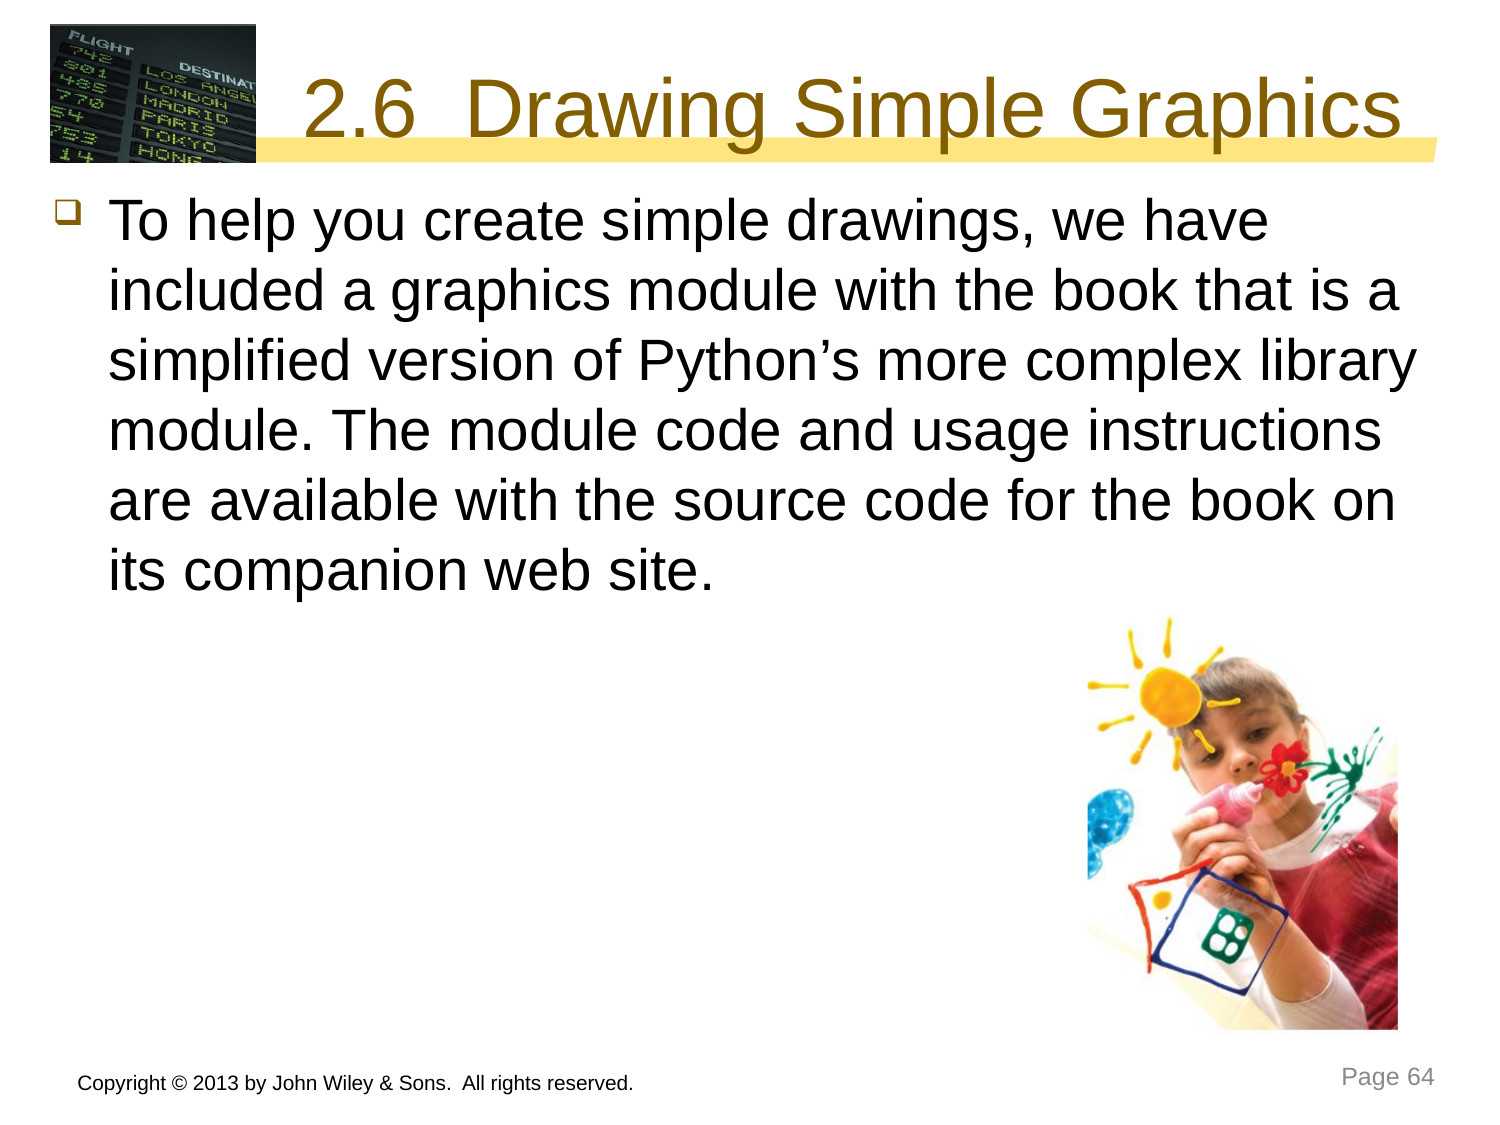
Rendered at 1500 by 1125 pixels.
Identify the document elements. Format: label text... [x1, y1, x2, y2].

picture [1087, 830, 1094, 841]
title 2.6 Drawing Simple Graphics [287, 44, 1451, 163]
picture [1087, 613, 1402, 1036]
slide_number Page 64 [1187, 1050, 1450, 1100]
picture [1099, 823, 1110, 829]
picture [50, 24, 256, 163]
list To help you create simple drawings, we have included a graphics module with the book that is a simplified version of Python’s more complex library module. The module code and usage instructions are available with the source code for the book on its companion web site. [37, 174, 1451, 1063]
footer Copyright © 2013 by John Wiley & Sons. All rights reserved. [62, 1037, 726, 1104]
picture [1090, 808, 1097, 817]
